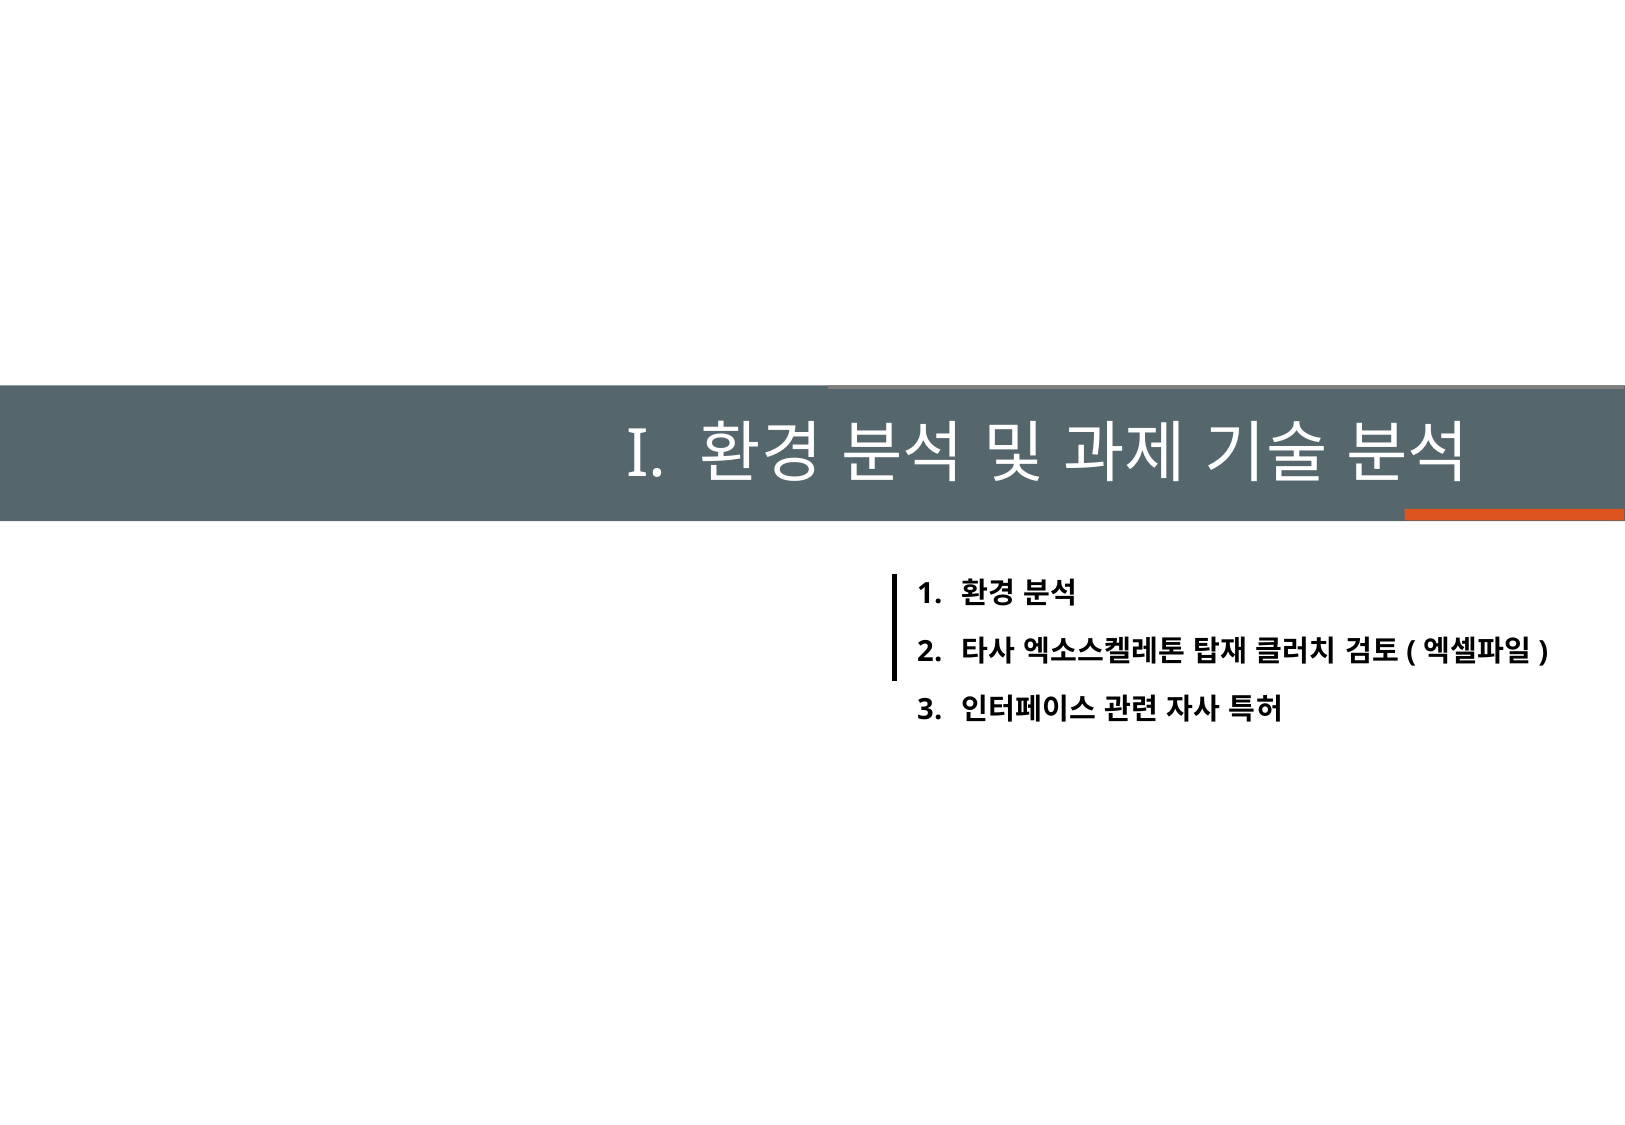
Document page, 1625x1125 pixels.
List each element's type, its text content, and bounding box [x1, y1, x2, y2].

list I. 환경 분석 및 과제 기술 분석 [611, 397, 1604, 504]
list 환경 분석 타사 엑소스켈레톤 탑재 클러치 검토(엑셀파일) 인터페이스 관련 자사 특허 [902, 549, 1604, 703]
